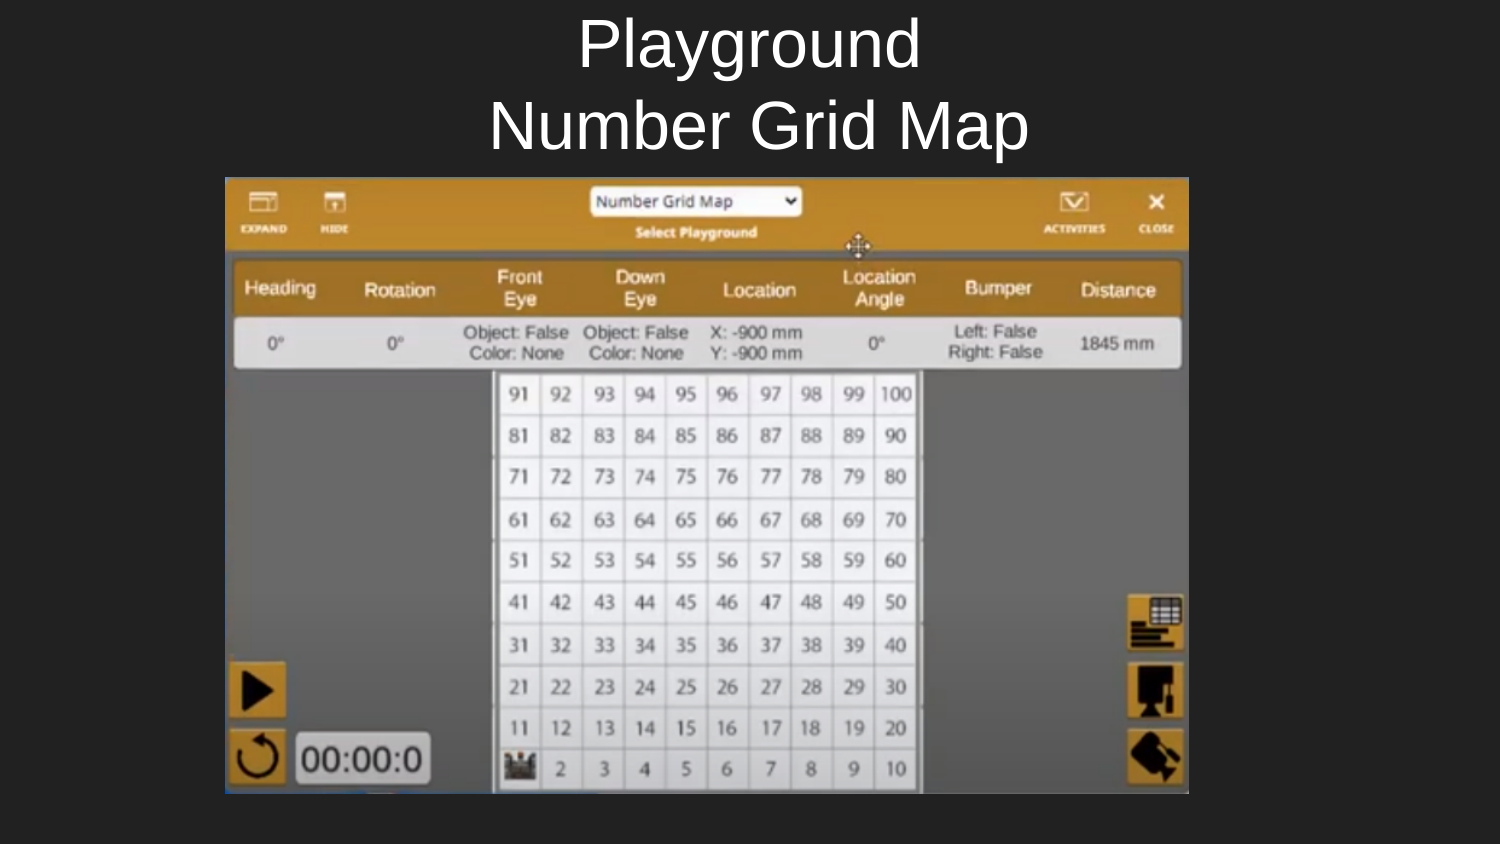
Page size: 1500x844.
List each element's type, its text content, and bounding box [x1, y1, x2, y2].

picture [225, 177, 1190, 794]
title Playground Number Grid Map [51, 56, 1449, 178]
